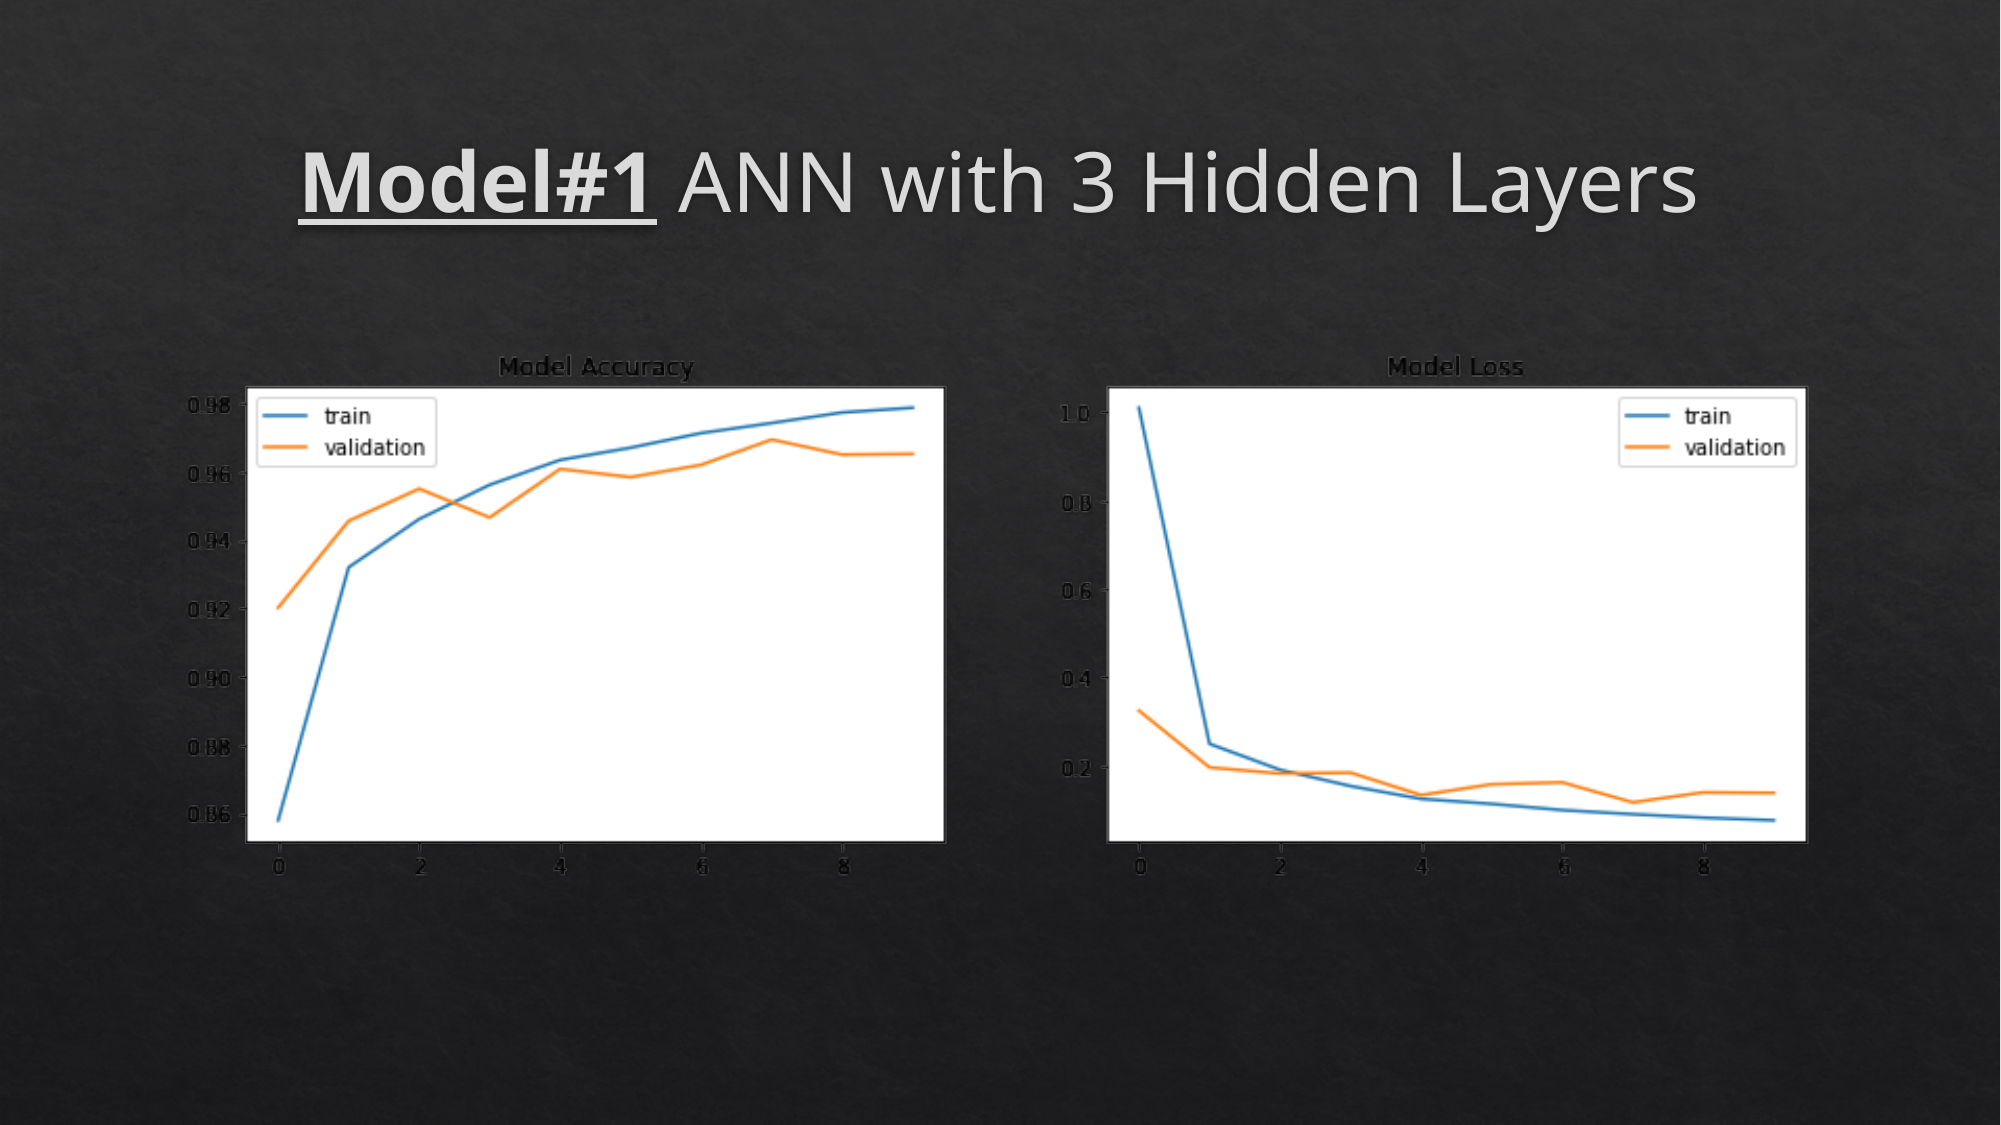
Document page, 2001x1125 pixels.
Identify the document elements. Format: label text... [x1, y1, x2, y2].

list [1045, 341, 1821, 893]
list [170, 341, 959, 893]
title Model#1 ANN with 3 Hidden Layers [149, 99, 1849, 260]
